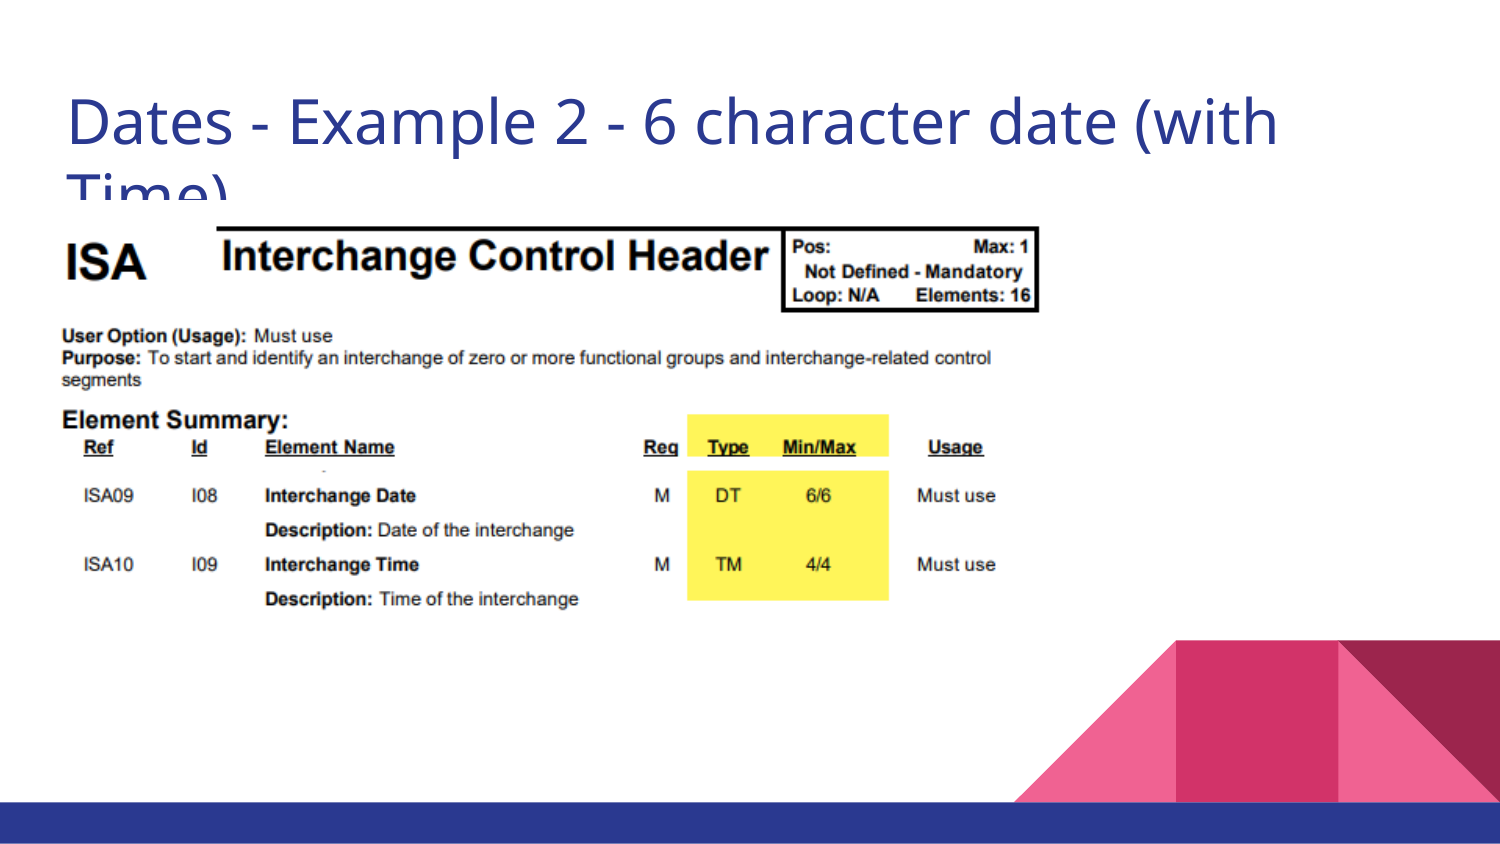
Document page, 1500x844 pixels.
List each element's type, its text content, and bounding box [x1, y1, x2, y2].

picture [50, 199, 1080, 662]
title Dates - Example 2 - 6 character date (with Time) [51, 67, 1449, 167]
